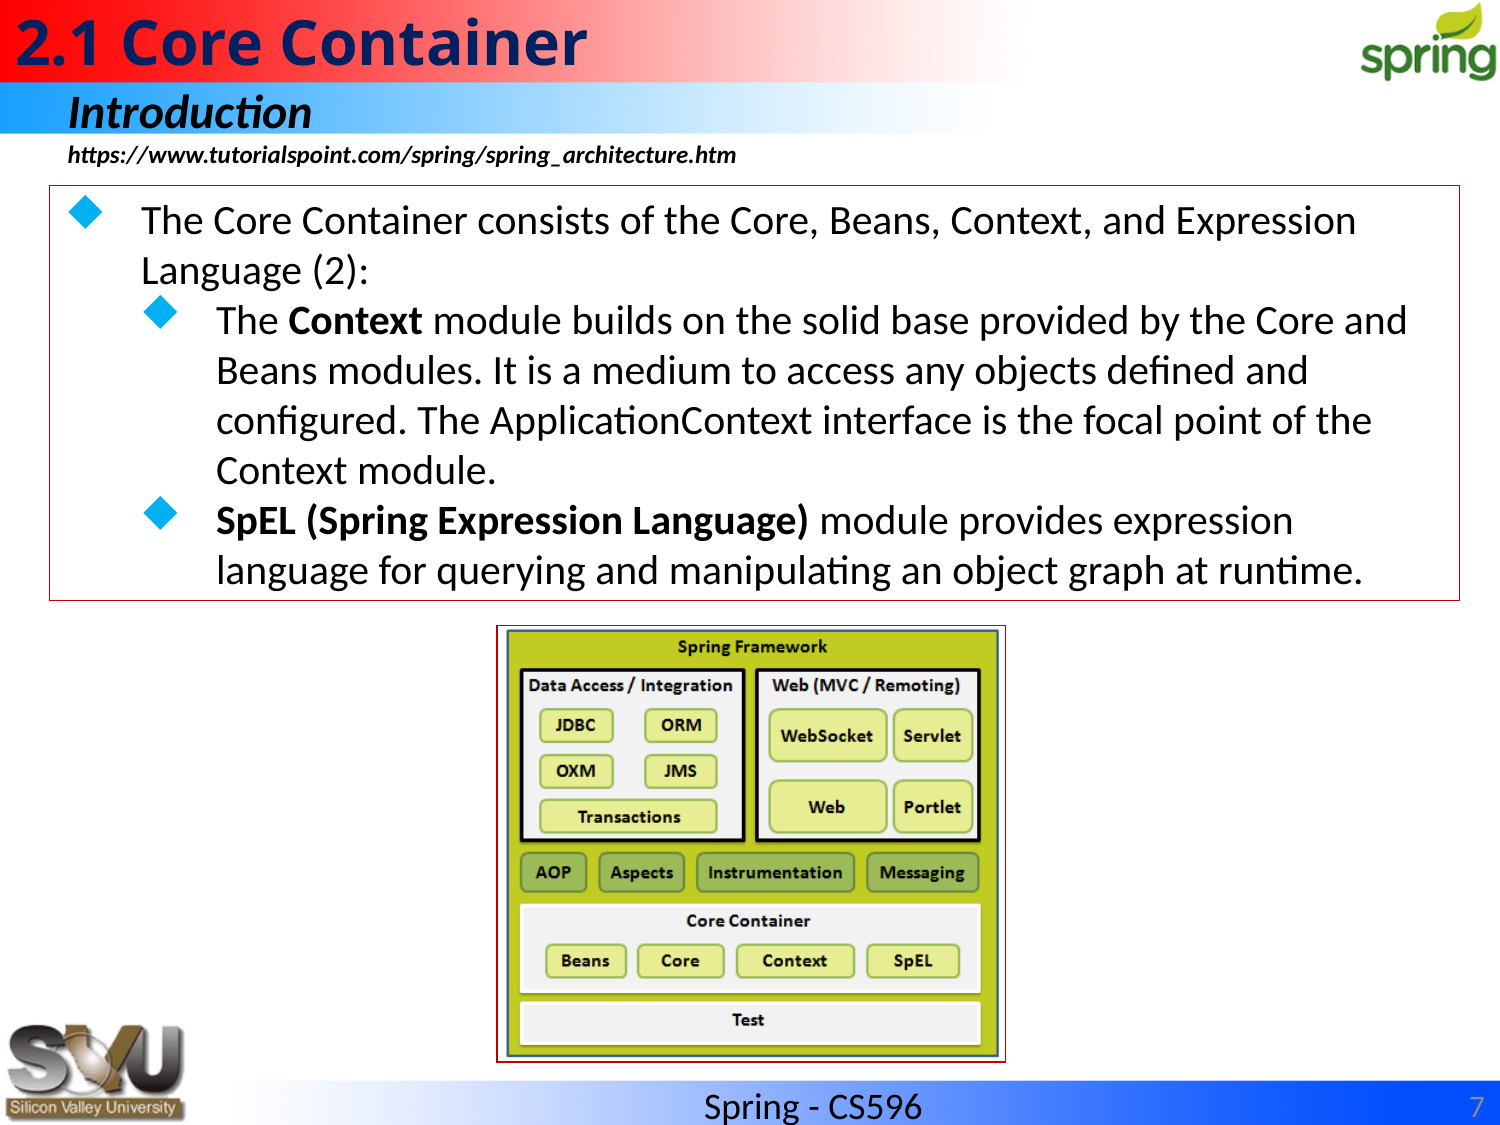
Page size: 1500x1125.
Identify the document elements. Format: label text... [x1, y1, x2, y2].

picture [0, 95, 1500, 1125]
text_box Spring - CS596 [462, 1075, 1165, 1125]
text_box The Core Container consists of the Core, Beans, Context, and Expression Language (2): The Context module builds on the solid base provided by the Core and Beans modules. It is a medium to access any objects defined and configured. The ApplicationContext interface is the focal point of the Context module. SpEL (Spring Expression Language) module provides expression language for querying and manipulating an object graph at runtime. [49, 185, 1460, 601]
slide_number 7 [1162, 1074, 1500, 1125]
title 2.1 Core Container [0, 0, 1500, 95]
text_box Introduction https://www.tutorialspoint.com/spring/spring_architecture.htm [52, 73, 1008, 176]
picture [1359, 0, 1500, 84]
